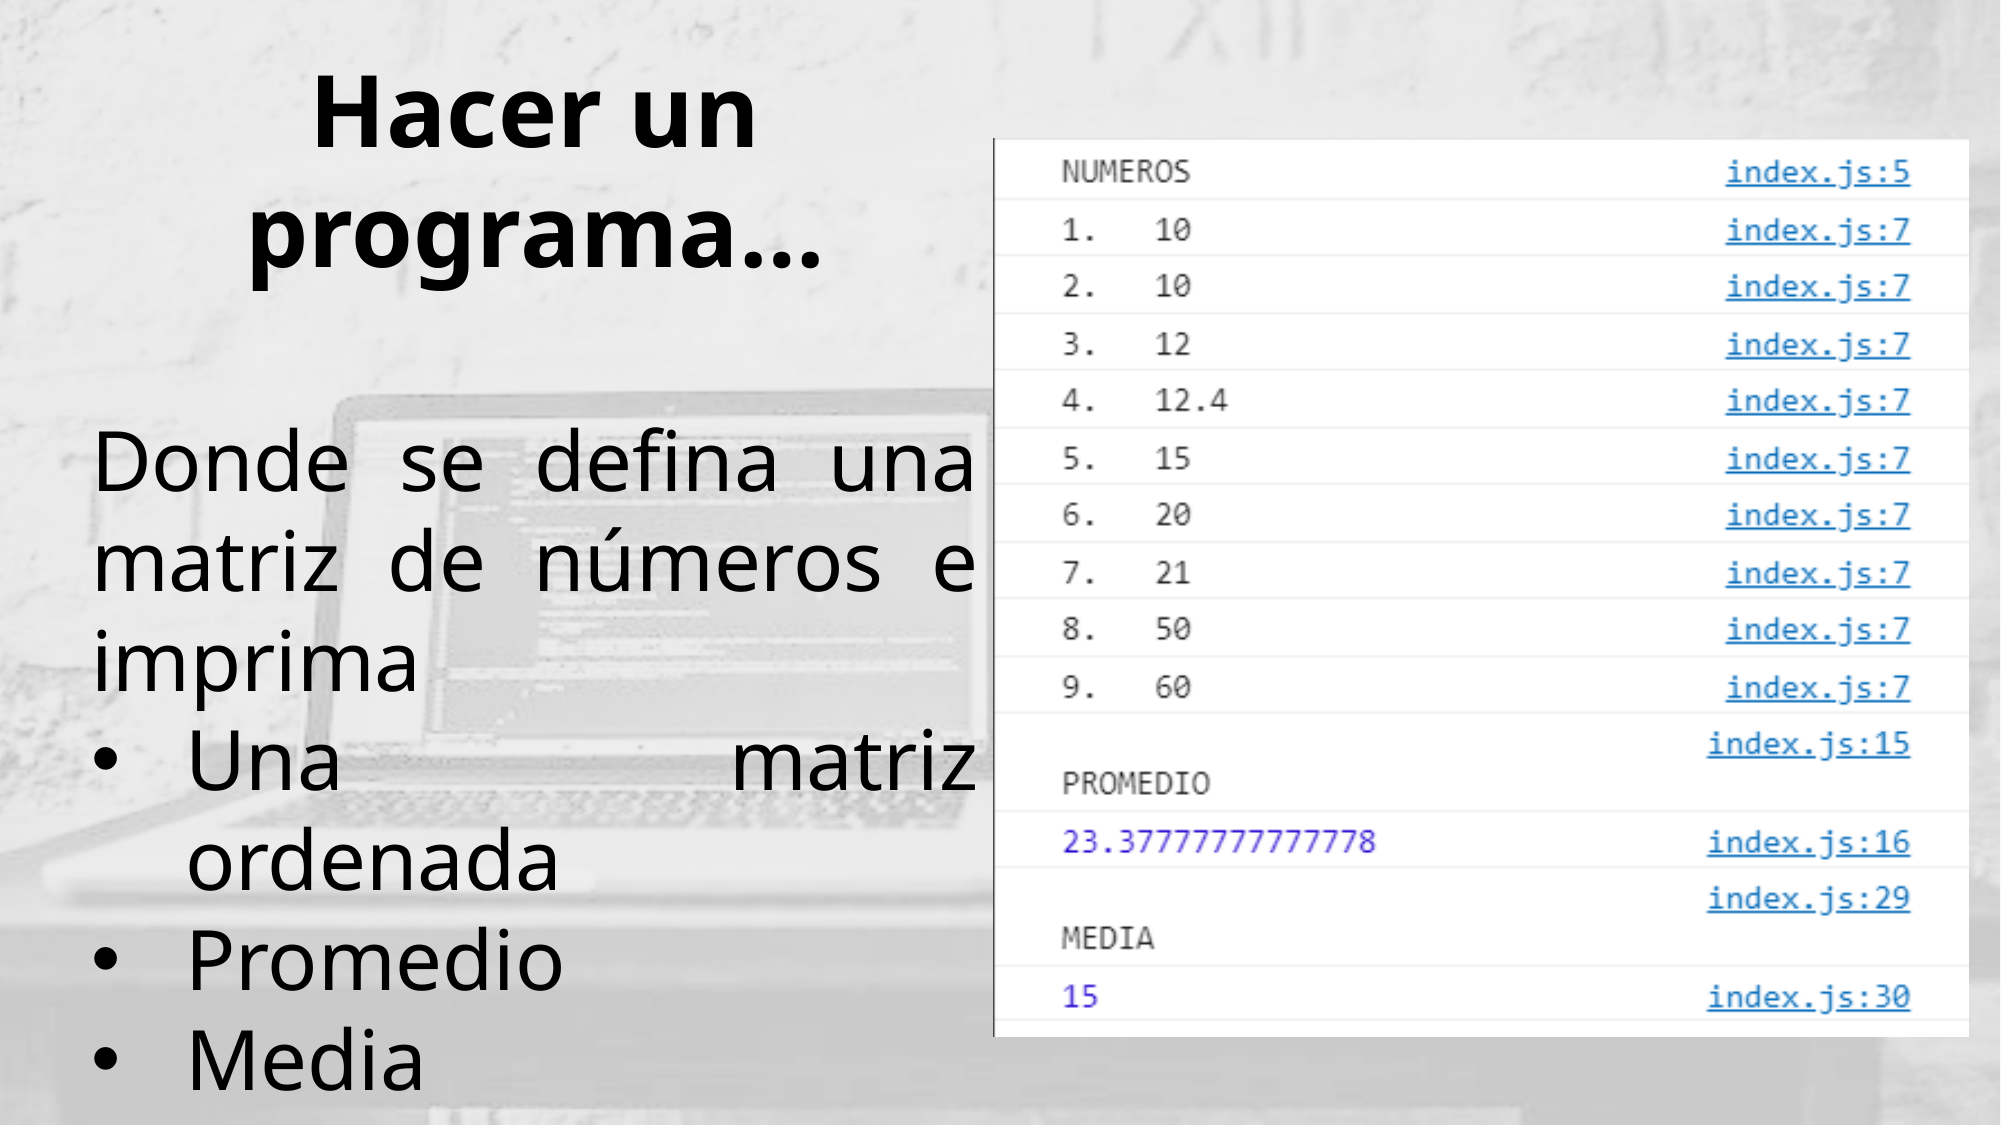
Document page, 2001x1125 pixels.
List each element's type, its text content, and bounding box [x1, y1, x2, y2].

picture [0, 0, 2001, 1125]
text_box Hacer un programa… Donde se defina una matriz de números e imprima Una matriz ordenada Promedio Media Obtener la salida de la derecha [76, 40, 994, 1125]
